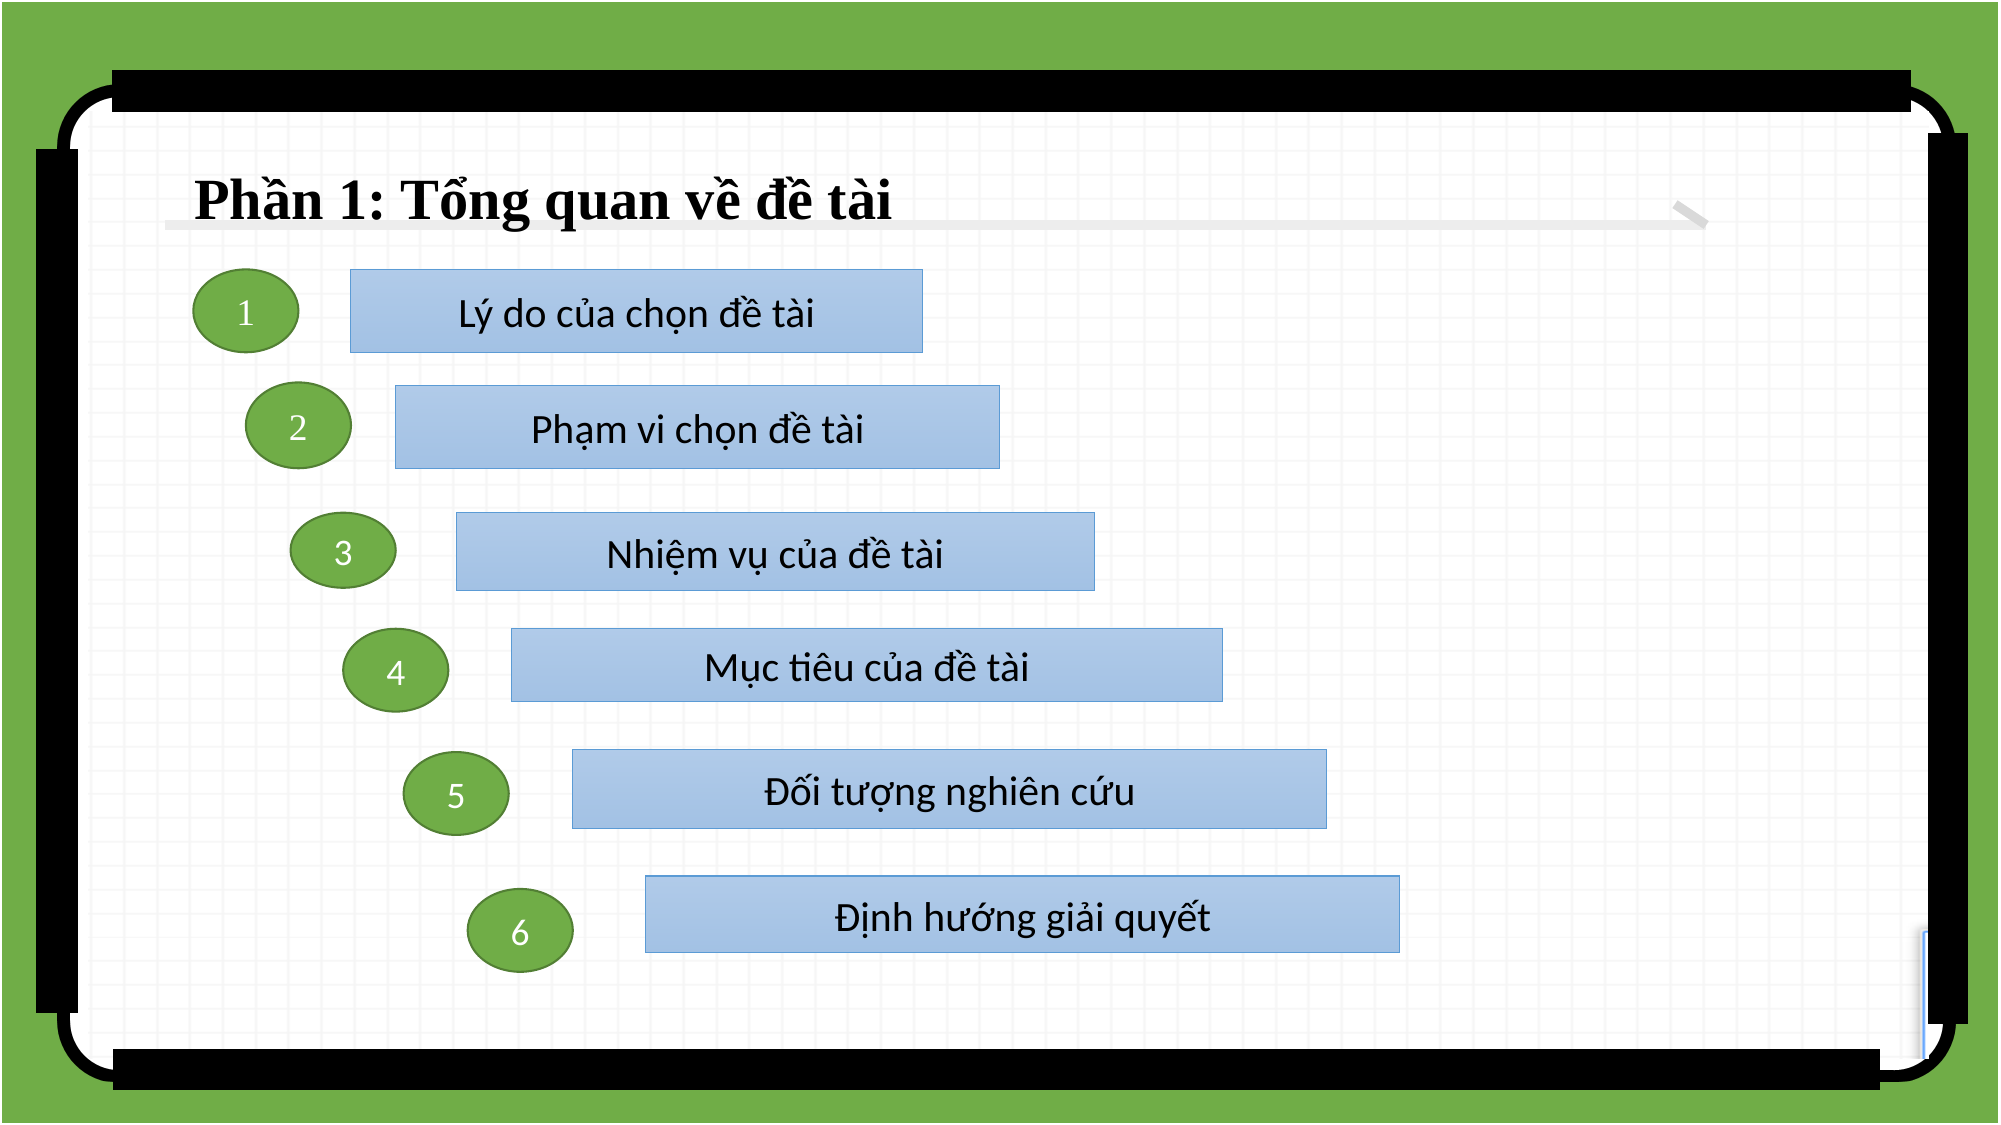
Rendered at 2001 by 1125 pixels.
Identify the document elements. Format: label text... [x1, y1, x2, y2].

picture [57, 70, 1968, 1082]
text_box Đối tượng nghiên cứu [572, 749, 1327, 829]
text_box Phạm vi chọn đề tài [395, 385, 1000, 469]
text_box 1 [192, 268, 300, 354]
text_box 2 [244, 381, 353, 470]
text_box Lý do của chọn đề tài [350, 269, 923, 353]
text_box Phần 1: Tổng quan về đề tài [179, 154, 1262, 239]
text_box 3 [289, 511, 397, 589]
text_box 5 [402, 751, 510, 836]
text_box Định hướng giải quyết [645, 875, 1400, 953]
text_box 6 [466, 887, 574, 973]
text_box Mục tiêu của đề tài [511, 628, 1223, 702]
text_box 4 [342, 627, 450, 713]
text_box Nhiệm vụ của đề tài [456, 512, 1095, 591]
